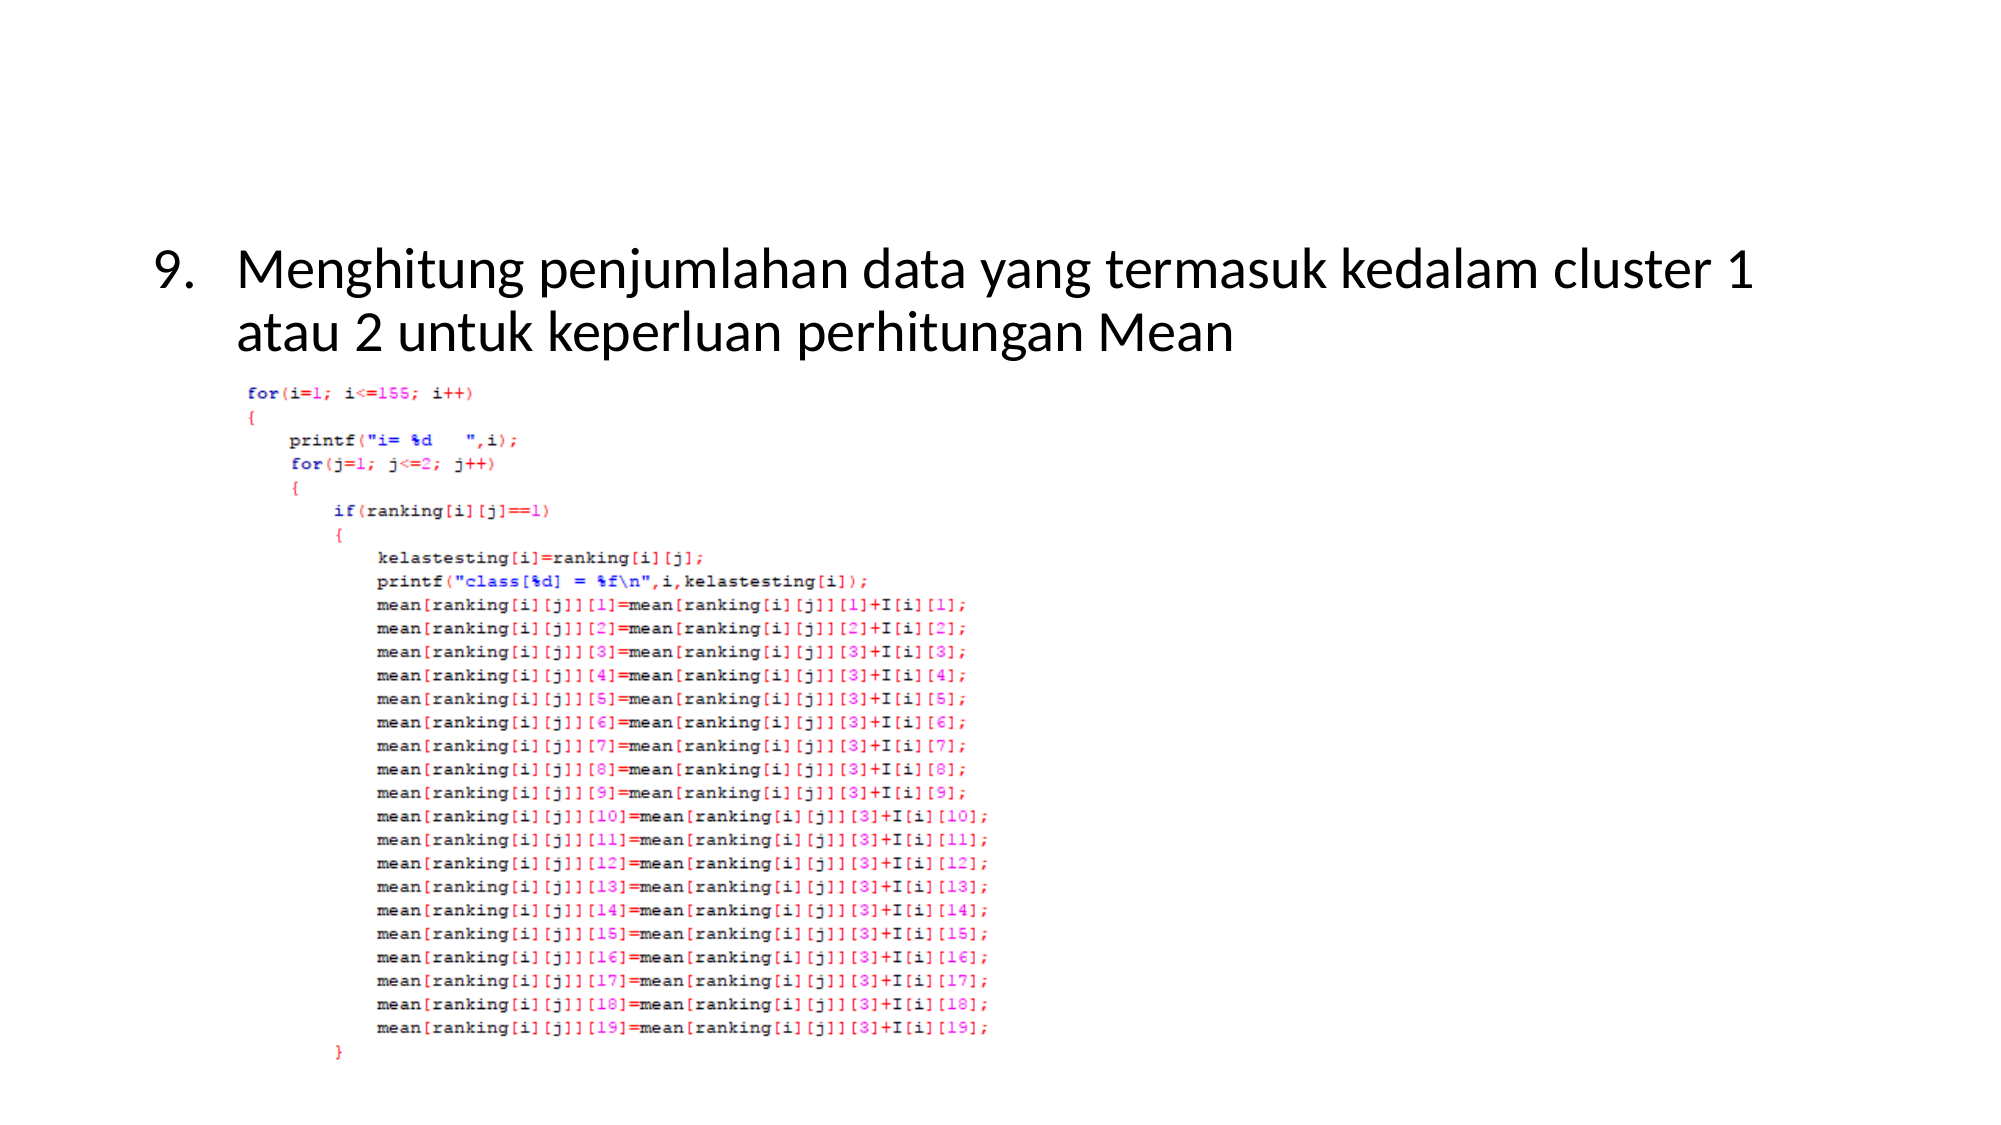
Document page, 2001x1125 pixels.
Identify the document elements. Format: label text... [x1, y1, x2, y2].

picture [240, 380, 1001, 1066]
list Menghitung penjumlahan data yang termasuk kedalam cluster 1 atau 2 untuk keperluan perhitungan Mean [137, 230, 1863, 1125]
